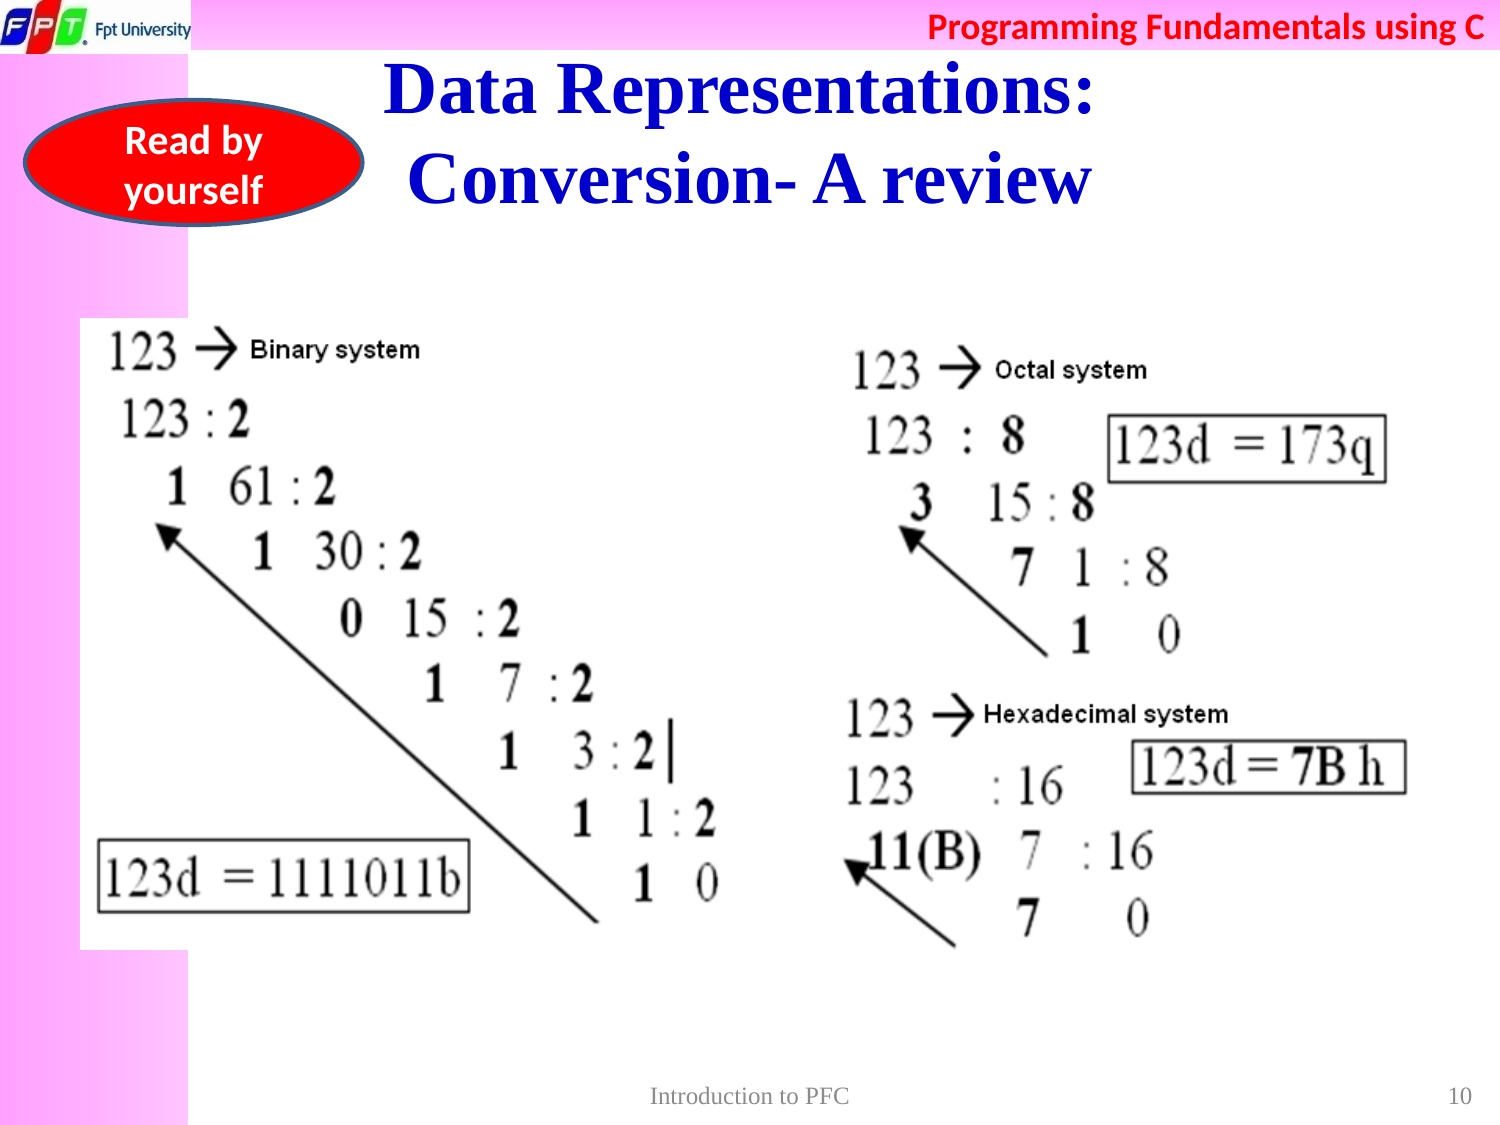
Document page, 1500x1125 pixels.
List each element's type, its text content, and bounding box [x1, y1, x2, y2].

footer Introduction to PFC [512, 1074, 988, 1116]
slide_number 10 [1137, 1074, 1488, 1116]
picture [0, 0, 191, 54]
picture [80, 318, 1420, 951]
text_box Read by yourself [22, 97, 365, 228]
title Data Representations: Conversion- A review [24, 45, 1475, 213]
